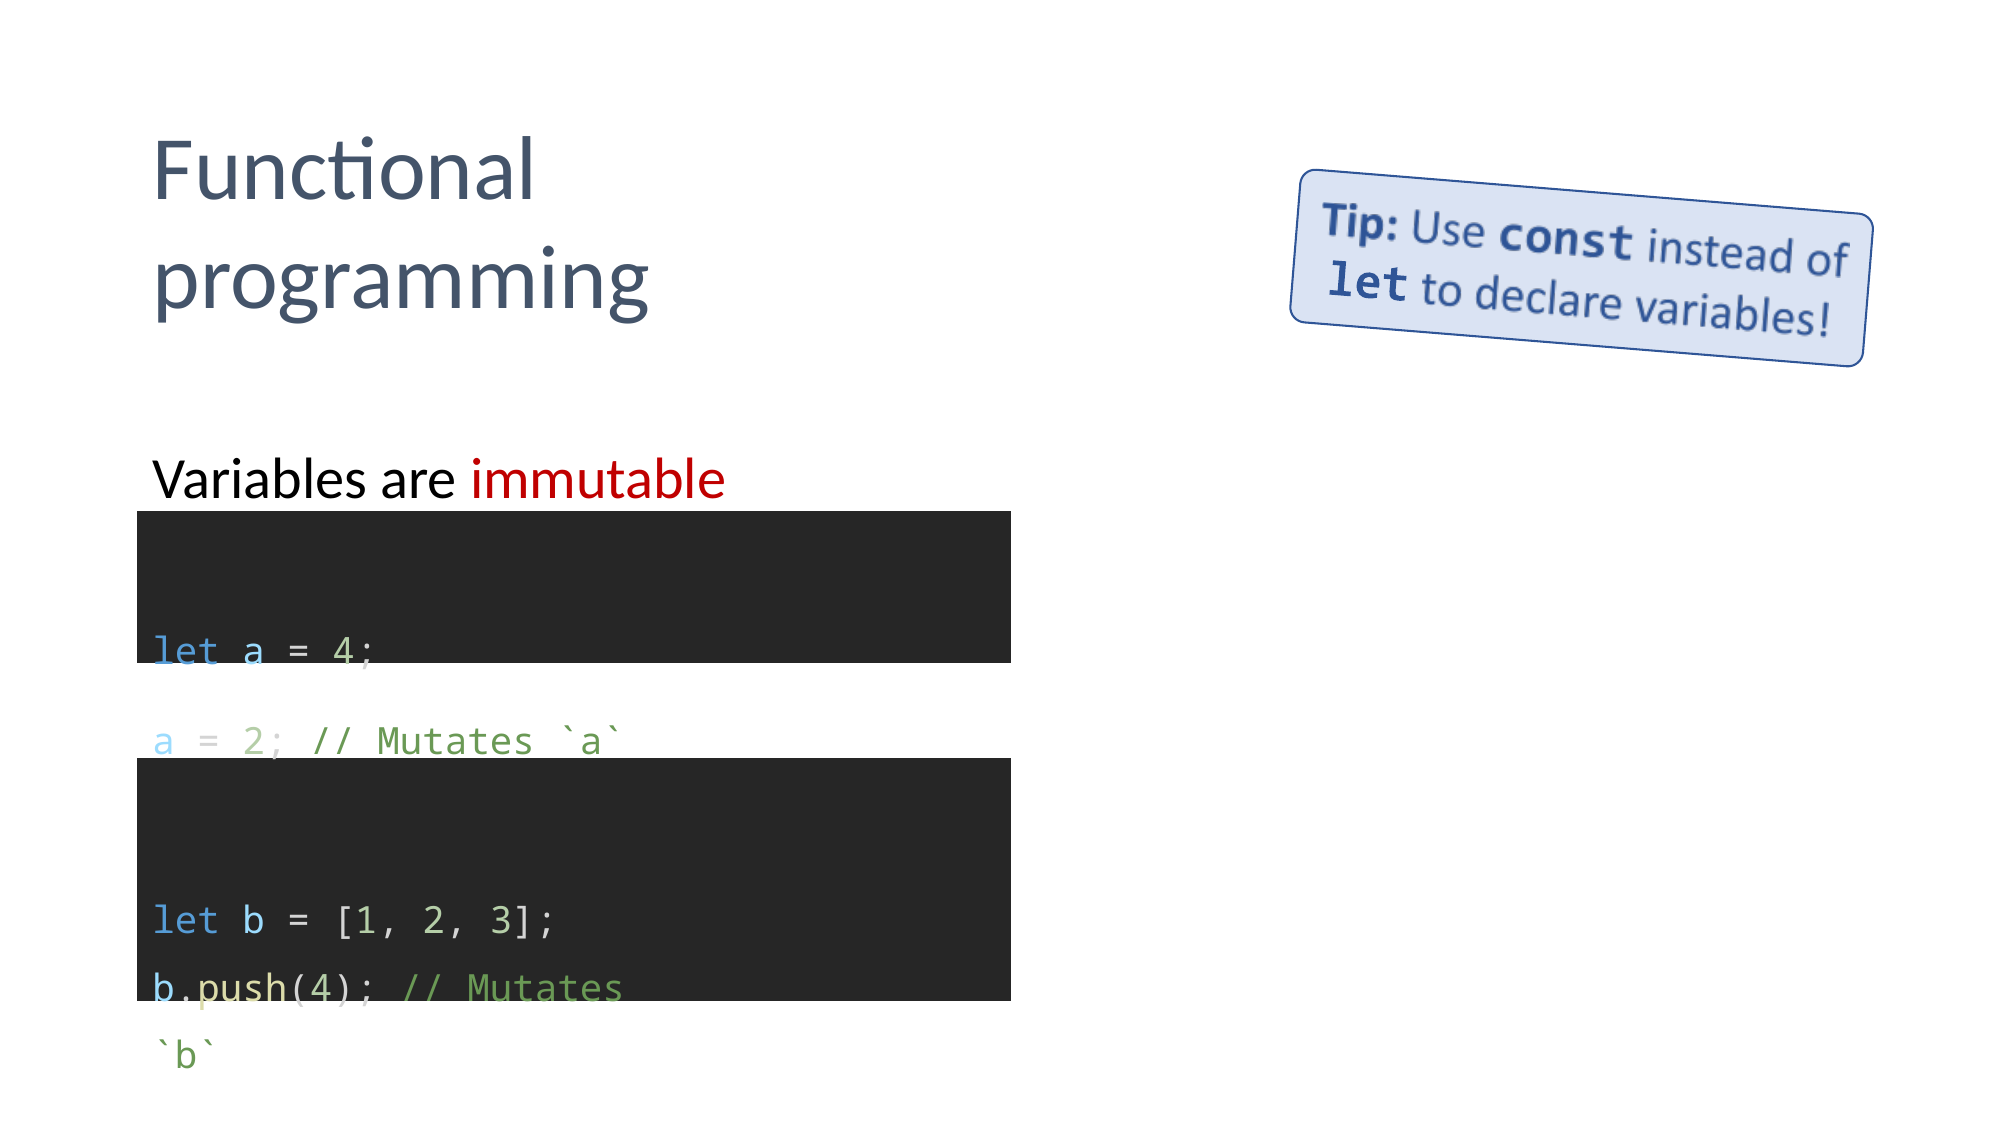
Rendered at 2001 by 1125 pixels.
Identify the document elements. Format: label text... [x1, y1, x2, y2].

text_box [1290, 169, 1715, 332]
picture [1322, 202, 1850, 338]
text_box [137, 758, 152, 1001]
text_box [137, 511, 152, 663]
text_box [1497, 212, 1873, 367]
text_box [1356, 278, 1380, 299]
text_box Functional programming Variables are immutable let a = 4; a = 2; // Mutates `a` let b = [1, 2, 3]; b.push(4); // Mutates `b` let c = [...b, 4]; // Does not mutate `b` [152, 109, 1057, 1125]
text_box [1383, 278, 1407, 301]
text_box [1329, 278, 1351, 297]
